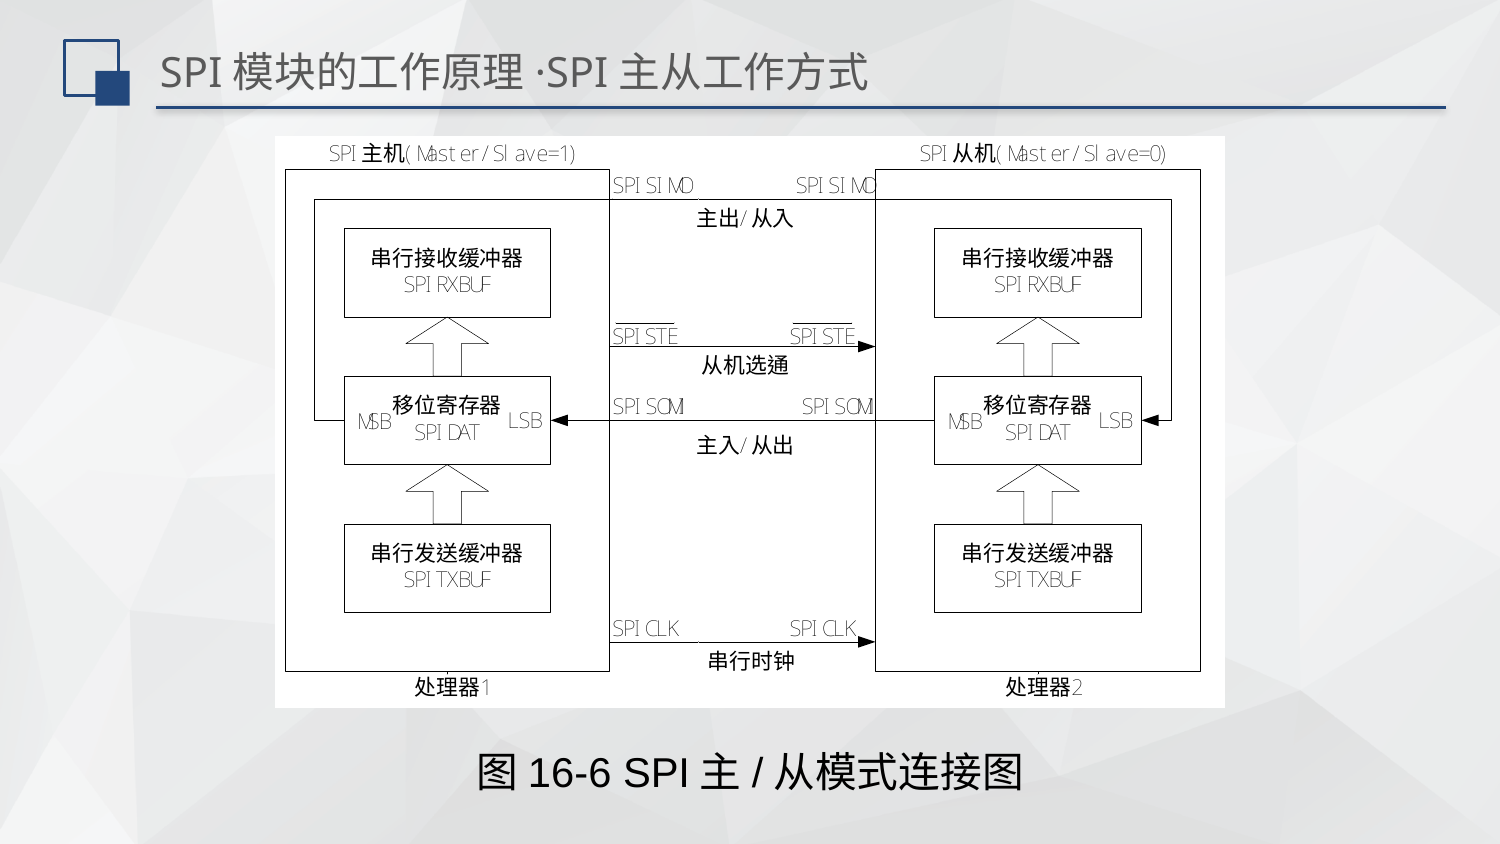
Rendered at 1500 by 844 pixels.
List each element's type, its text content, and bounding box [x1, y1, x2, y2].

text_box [274, 135, 1226, 708]
title SPI模块的工作原理·SPI主从工作方式 [148, 43, 1388, 99]
picture [0, 0, 1500, 844]
text_box 图16-6 SPI主/从模式连接图 [461, 728, 1039, 804]
